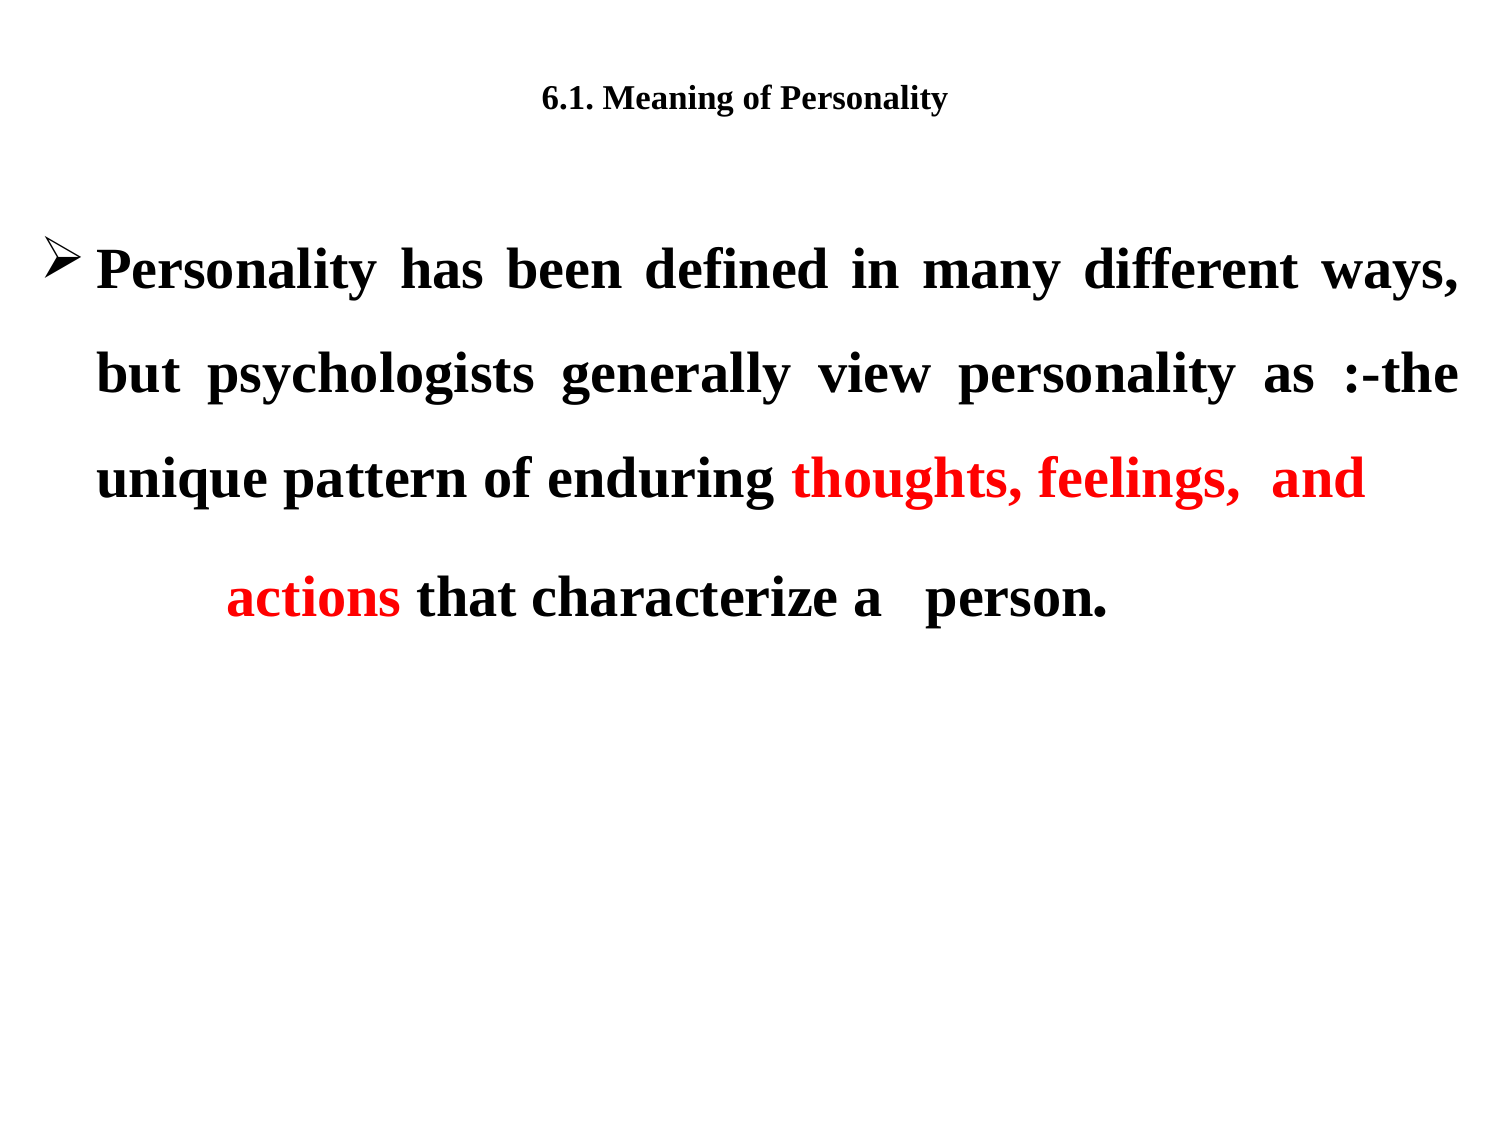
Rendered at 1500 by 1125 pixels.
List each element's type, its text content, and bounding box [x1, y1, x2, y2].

title 6.1. Meaning of Personality [75, 24, 1425, 163]
list Personality has been defined in many different ways, but psychologists generally view personality as :-the unique pattern of enduring thoughts, feelings, and actions that characterize a person. [24, 187, 1475, 1088]
